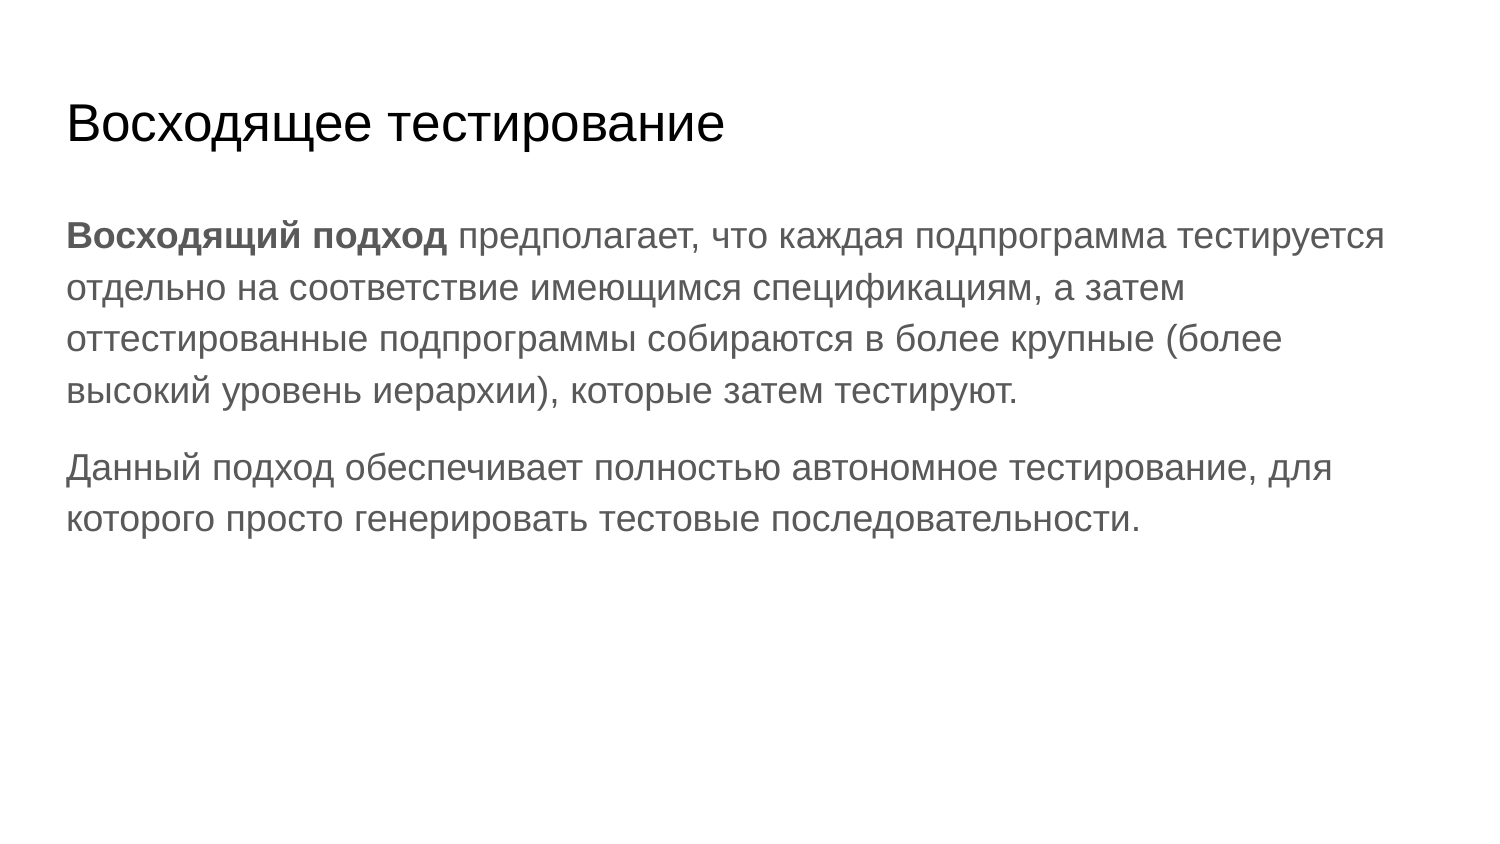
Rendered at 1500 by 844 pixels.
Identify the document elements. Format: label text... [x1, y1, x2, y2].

list Восходящий подход предполагает, что каждая подпрограмма тестируется отдельно на соответствие имеющимся спецификациям, а затем оттестированные подпрограммы собираются в более крупные (более высокий уровень иерархии), которые затем тестируют. Данный подход обеспечивает полностью автономное тестирование, для которого просто генерировать тестовые последовательности. [51, 189, 1449, 750]
title Восходящее тестирование [51, 72, 1449, 167]
